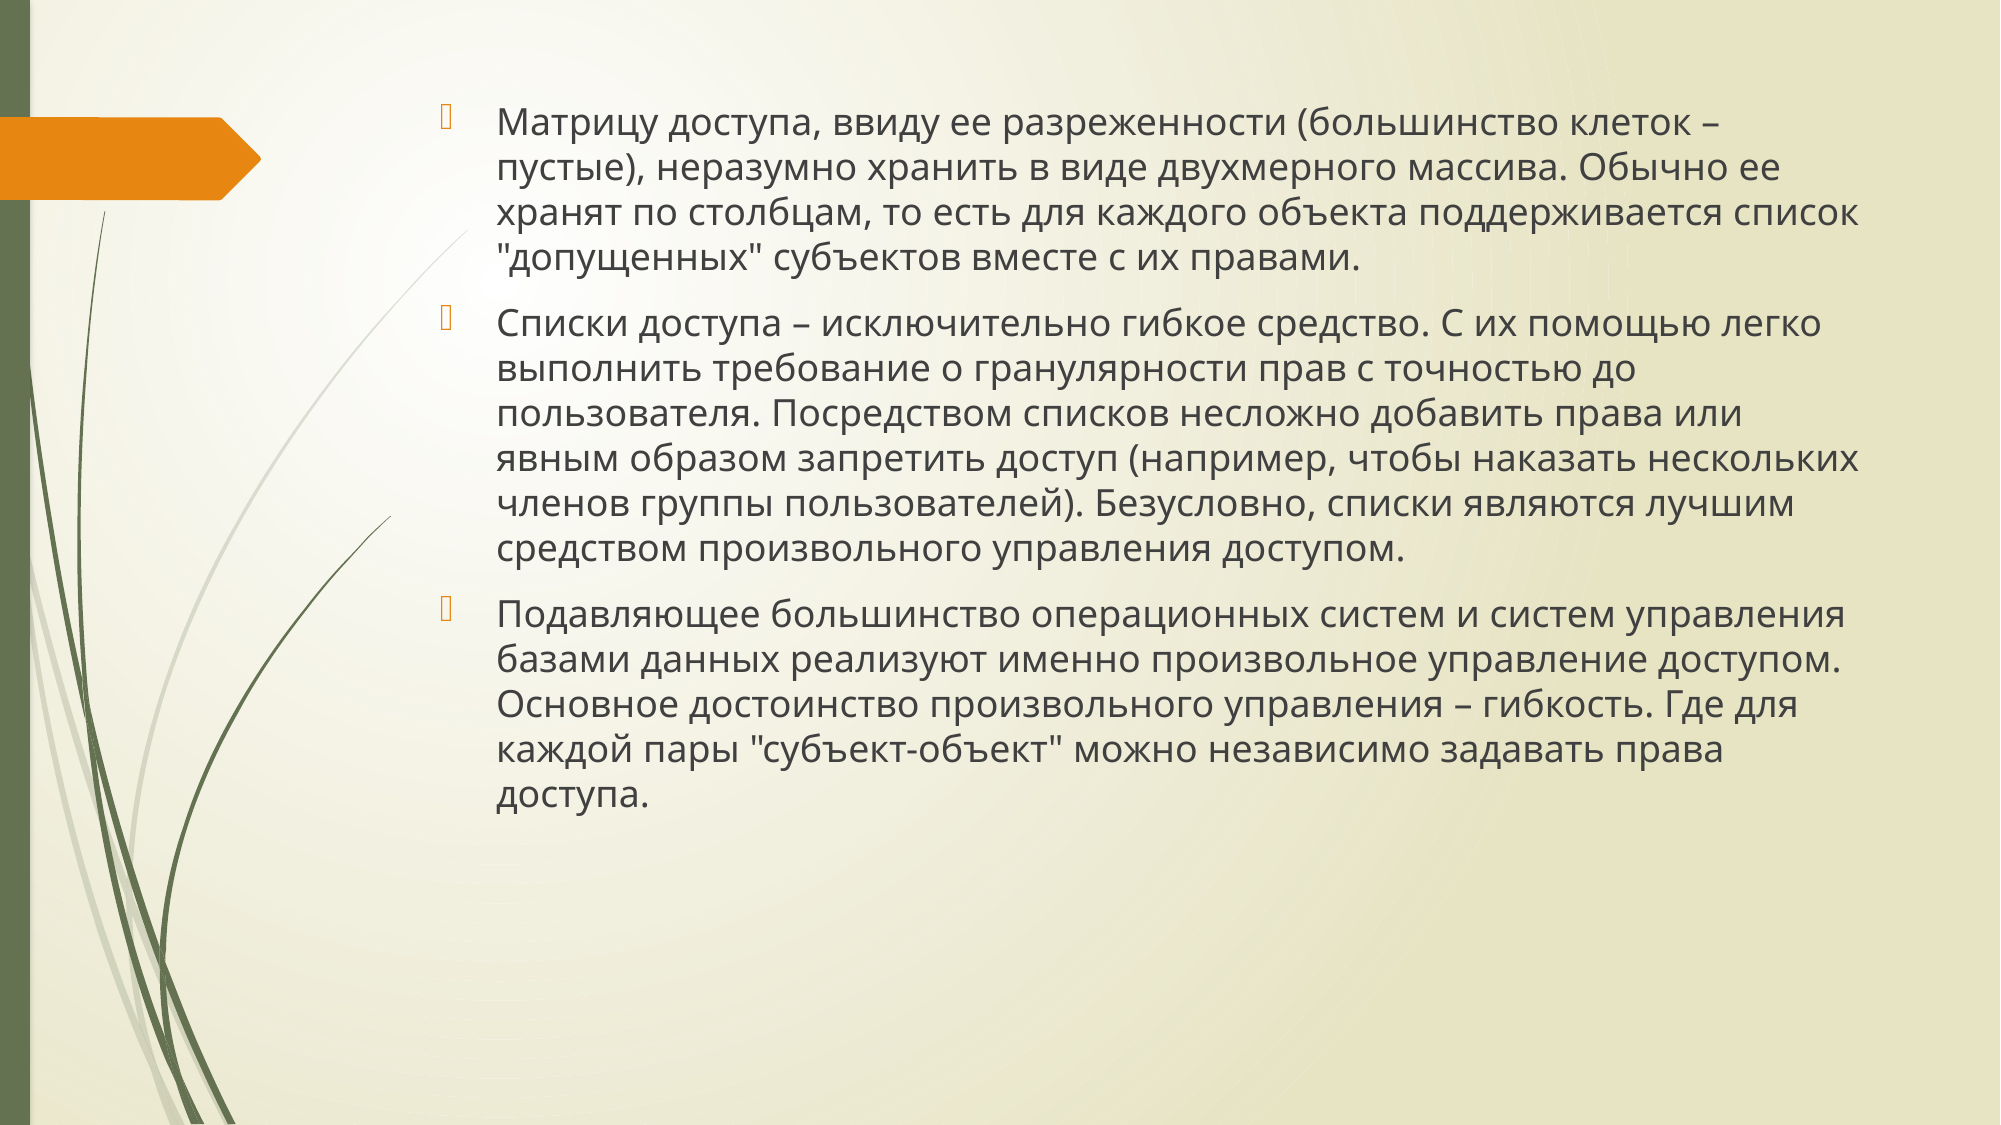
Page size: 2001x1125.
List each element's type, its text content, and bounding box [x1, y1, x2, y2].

list Матрицу доступа, ввиду ее разреженности (большинство клеток – пустые), неразумно хранить в виде двухмерного массива. Обычно ее хранят по столбцам, то есть для каждого объекта поддерживается список "допущенных" субъектов вместе с их правами. Списки доступа – исключительно гибкое средство. С их помощью легко выполнить требование о гранулярности прав с точностью до пользователя. Посредством списков несложно добавить права или явным образом запретить доступ (например, чтобы наказать нескольких членов группы пользователей). Безусловно, списки являются лучшим средством произвольного управления доступом. Подавляющее большинство операционных систем и систем управления базами данных реализуют именно произвольное управление доступом. Основное достоинство произвольного управления – гибкость. Где для каждой пары "субъект-объект" можно независимо задавать права доступа. [424, 90, 1888, 970]
